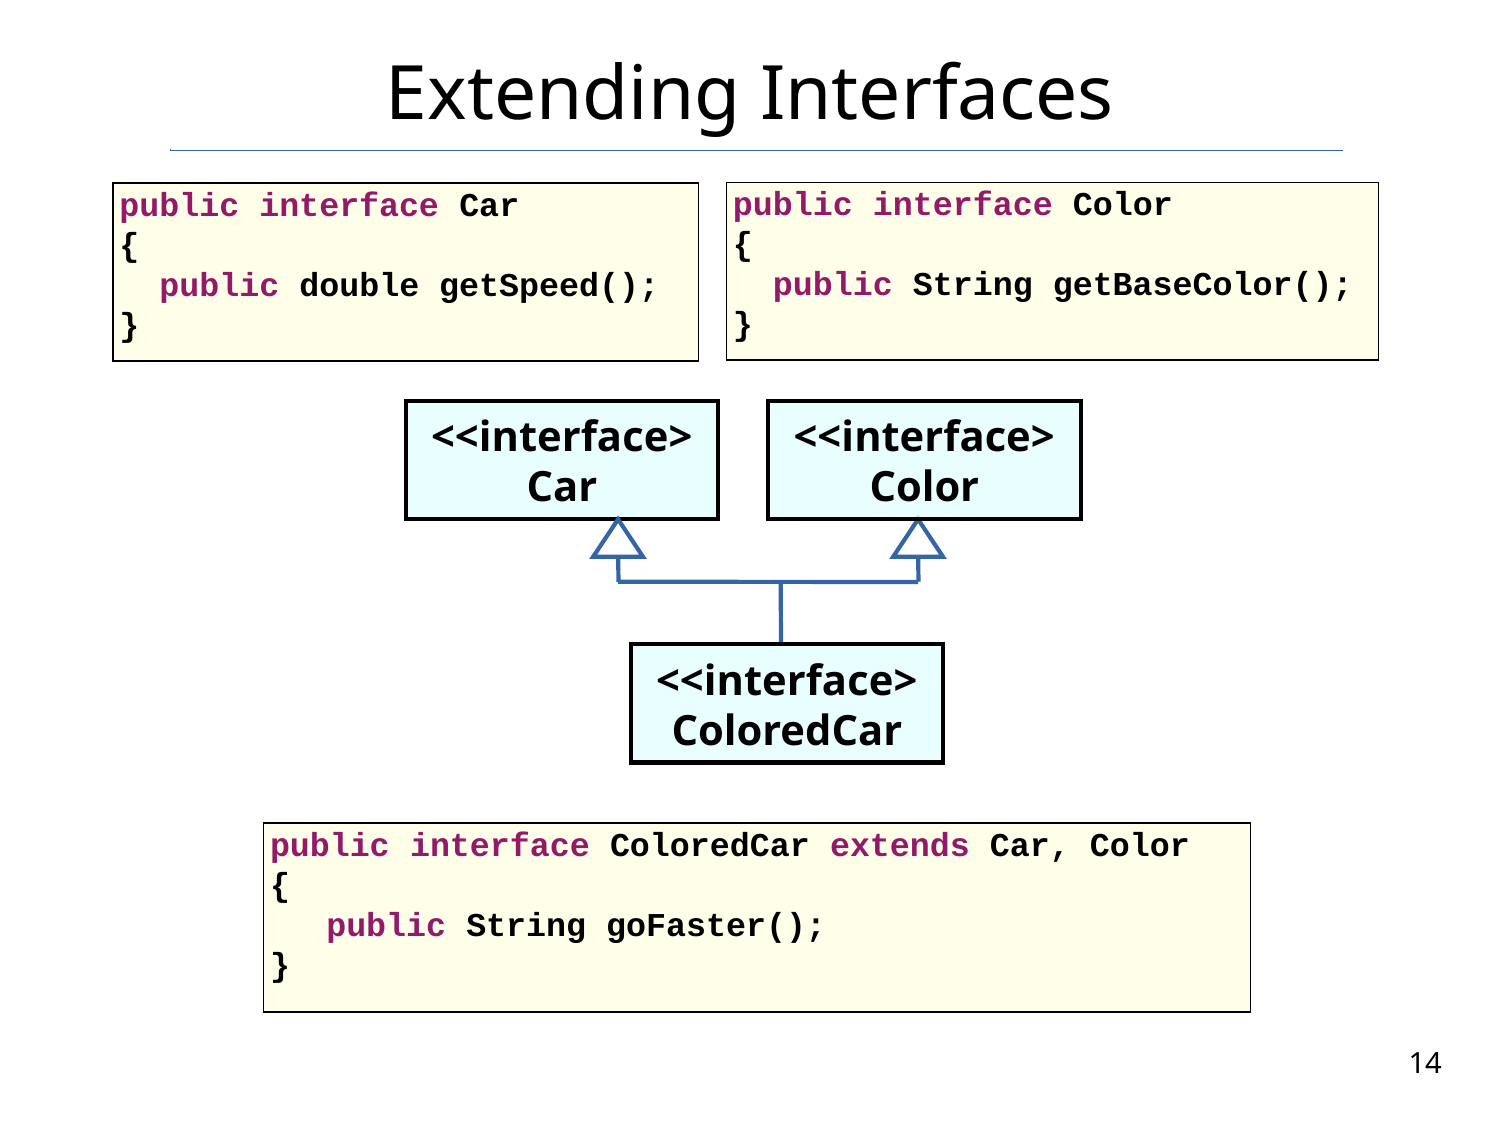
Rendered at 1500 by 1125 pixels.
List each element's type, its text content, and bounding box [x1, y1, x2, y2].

text_box [593, 526, 643, 557]
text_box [726, 182, 1379, 361]
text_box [112, 182, 699, 362]
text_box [630, 643, 944, 764]
text_box [893, 526, 943, 557]
title Extending Interfaces [74, 0, 1426, 179]
slide_number 14 [1399, 1044, 1452, 1095]
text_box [405, 399, 719, 521]
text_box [263, 822, 1251, 1013]
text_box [767, 399, 1081, 521]
